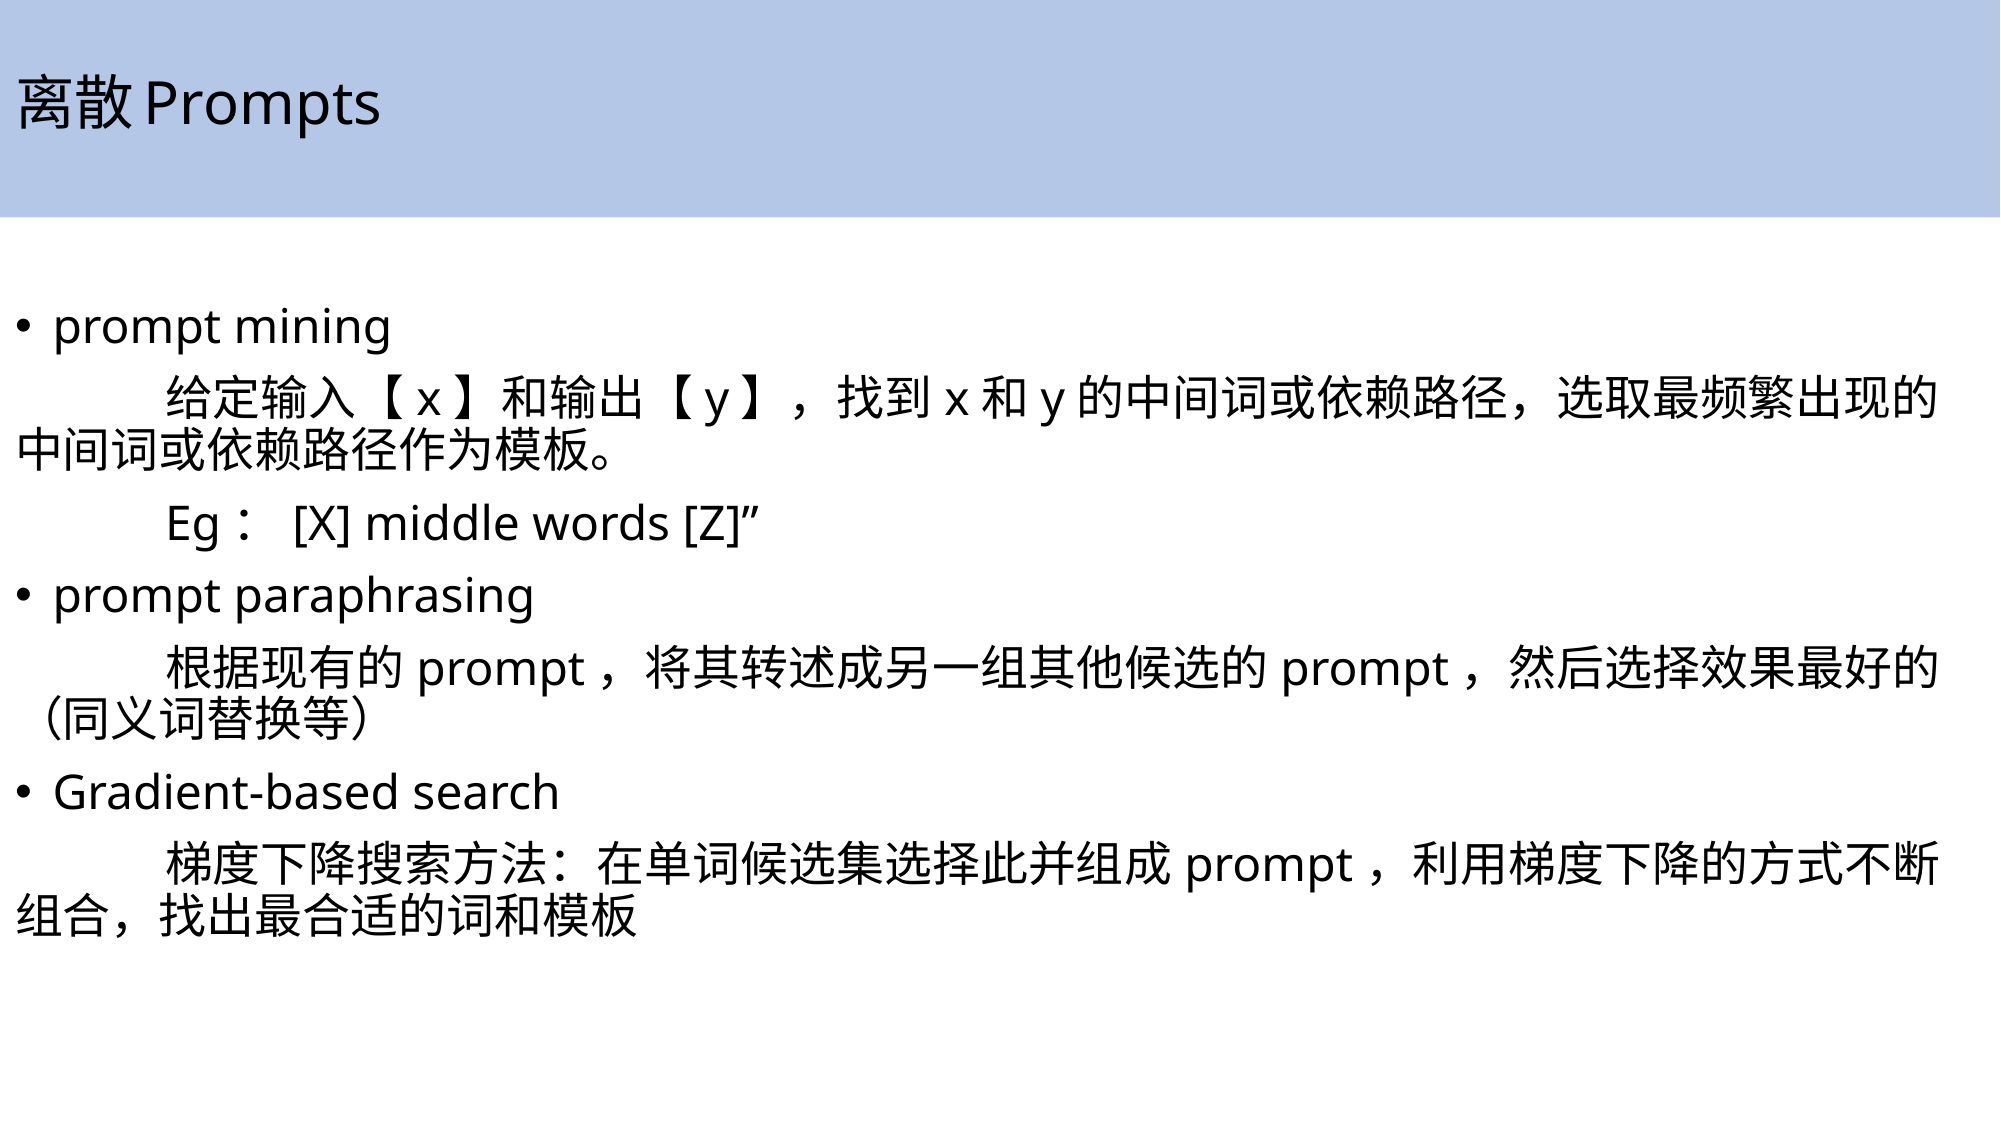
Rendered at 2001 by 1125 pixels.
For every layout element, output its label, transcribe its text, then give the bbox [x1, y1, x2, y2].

title 离散Prompts [0, 0, 2000, 218]
list prompt mining 给定输入【x】和输出【y】，找到x和y的中间词或依赖路径，选取最频繁出现的中间词或依赖路径作为模板。 Eg：[X] middle words [Z]” prompt paraphrasing 根据现有的prompt，将其转述成另一组其他候选的prompt，然后选择效果最好的（同义词替换等） Gradient-based search 梯度下降搜索方法：在单词候选集选择此并组成prompt，利用梯度下降的方式不断组合，找出最合适的词和模板 [0, 294, 2000, 1009]
